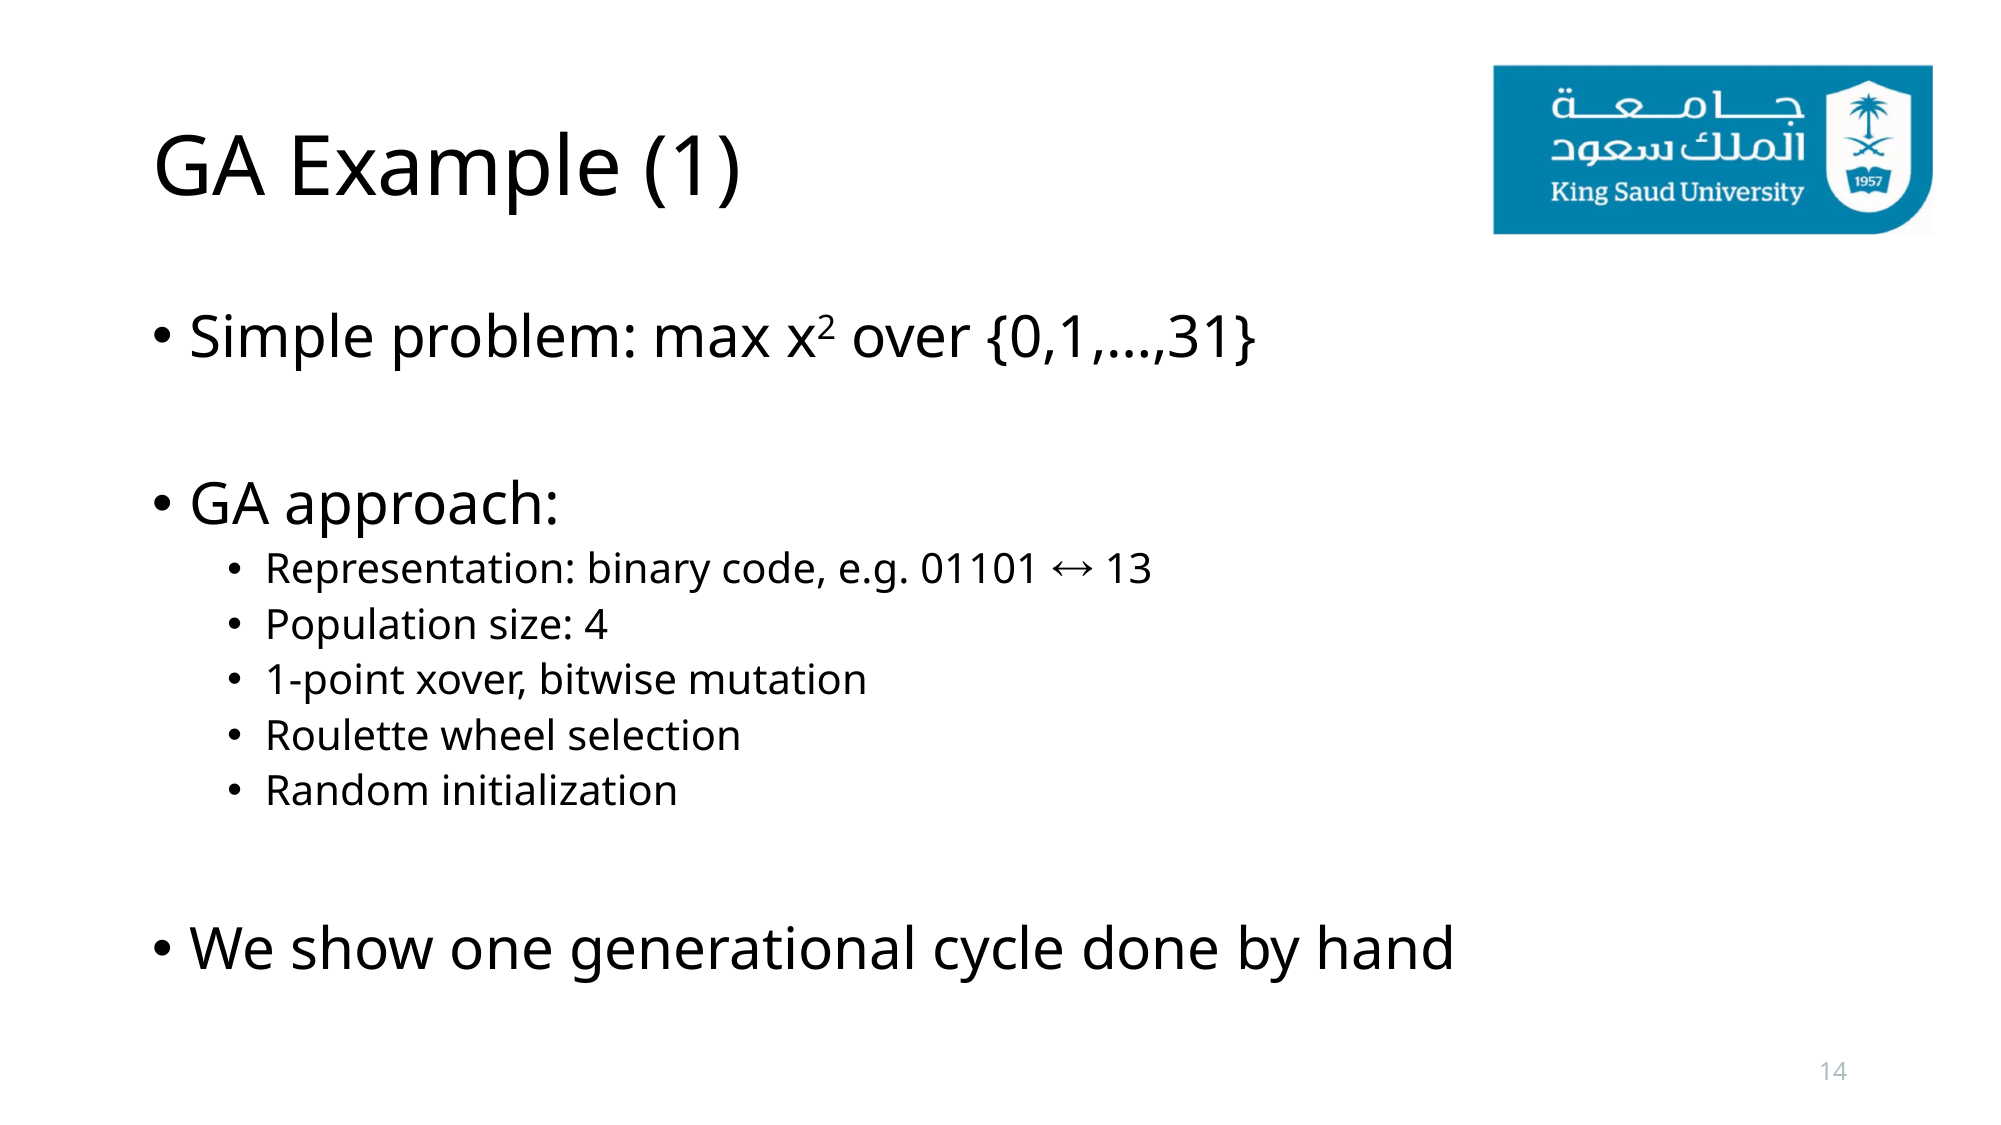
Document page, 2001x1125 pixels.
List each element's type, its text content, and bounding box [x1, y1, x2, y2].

title GA Example (1) [137, 59, 1863, 278]
picture [1863, 81, 1911, 213]
slide_number 14 [1412, 1042, 1863, 1103]
picture [1863, 177, 1882, 186]
picture [1863, 176, 1933, 235]
list Simple problem: max x2 over {0,1,…,31} GA approach: Representation: binary code, e.g. 01101  13 Population size: 4 1-point xover, bitwise mutation Roulette wheel selection Random initialization We show one generational cycle done by hand [137, 299, 1863, 1014]
